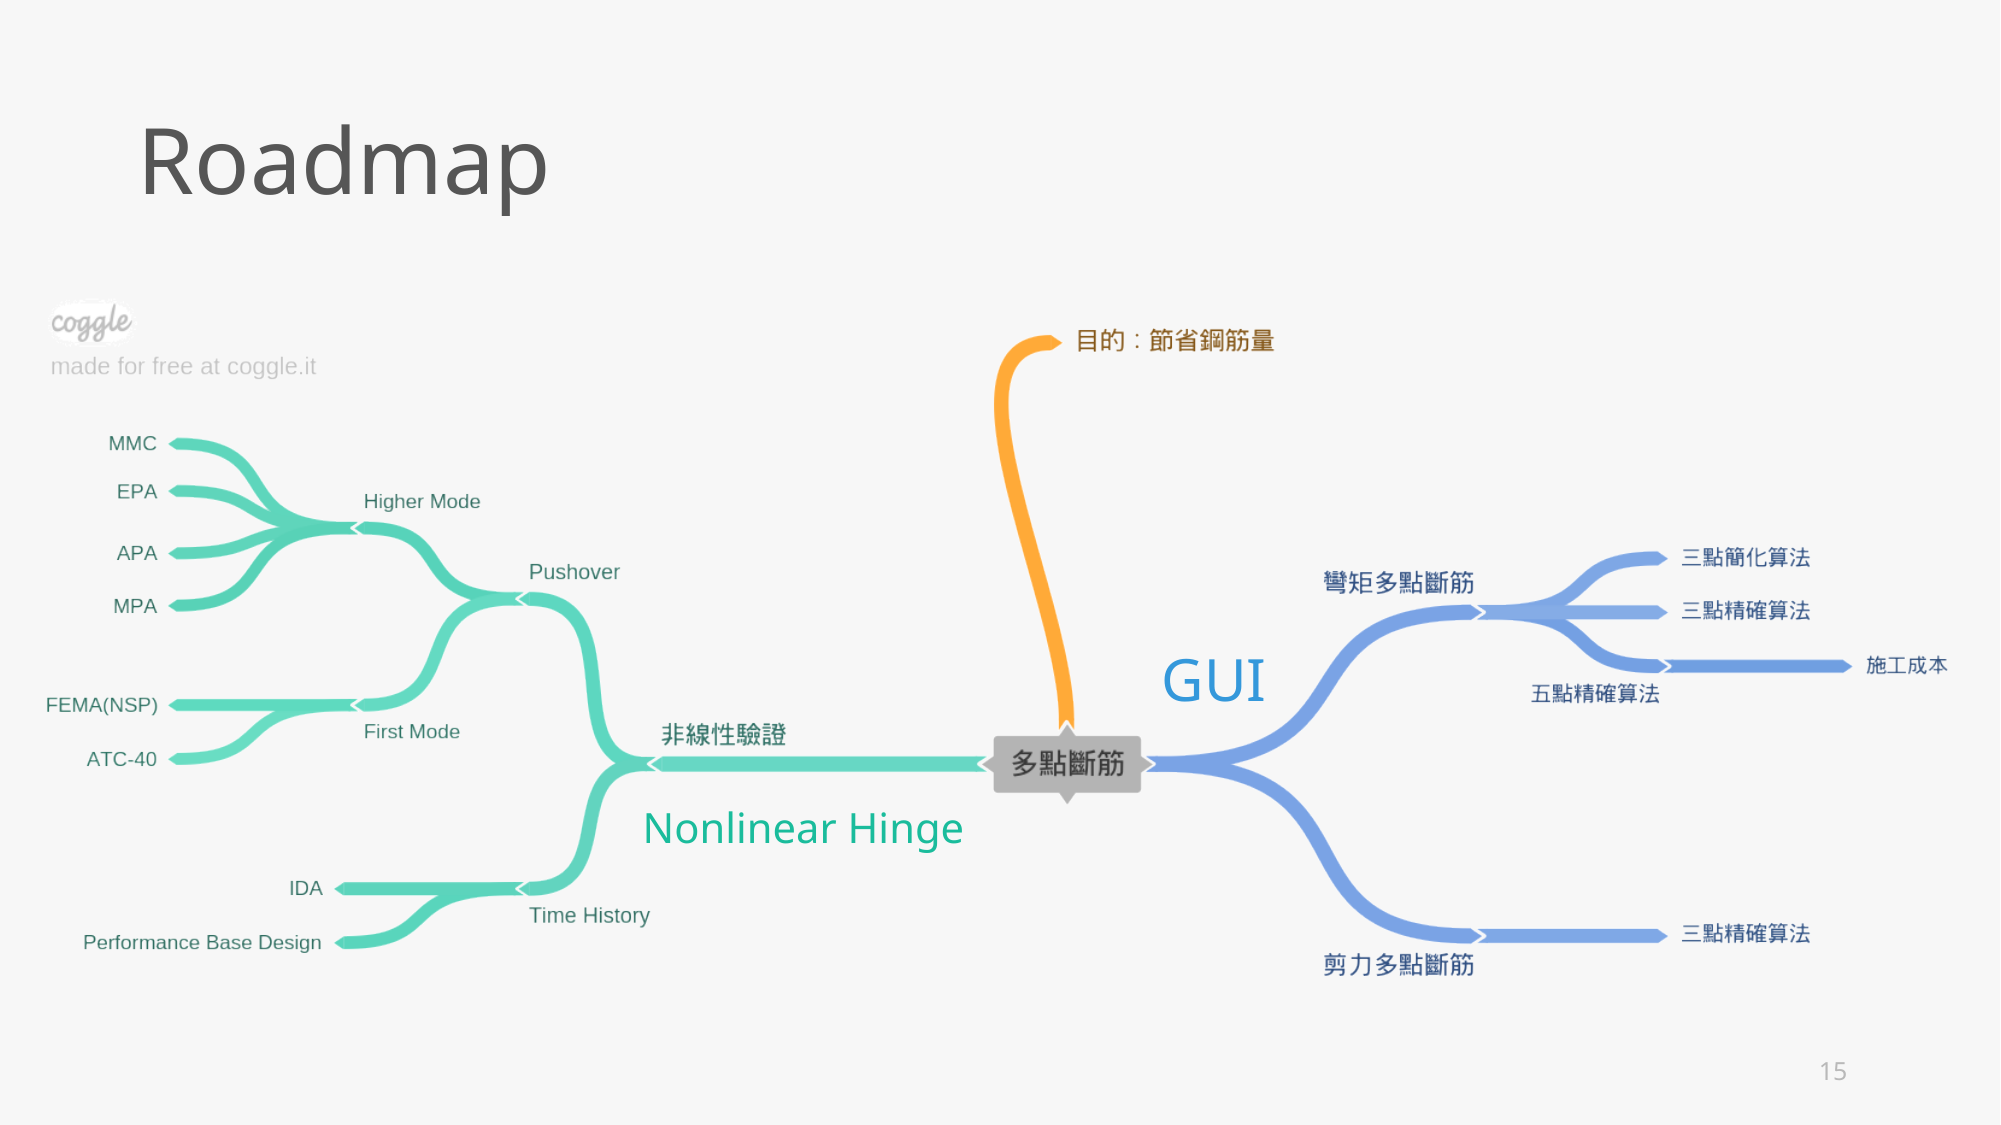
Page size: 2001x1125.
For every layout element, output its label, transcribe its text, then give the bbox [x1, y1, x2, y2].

list Roadmap [137, 108, 873, 224]
picture [0, 277, 2000, 1023]
slide_number 15 [1412, 1042, 1863, 1103]
